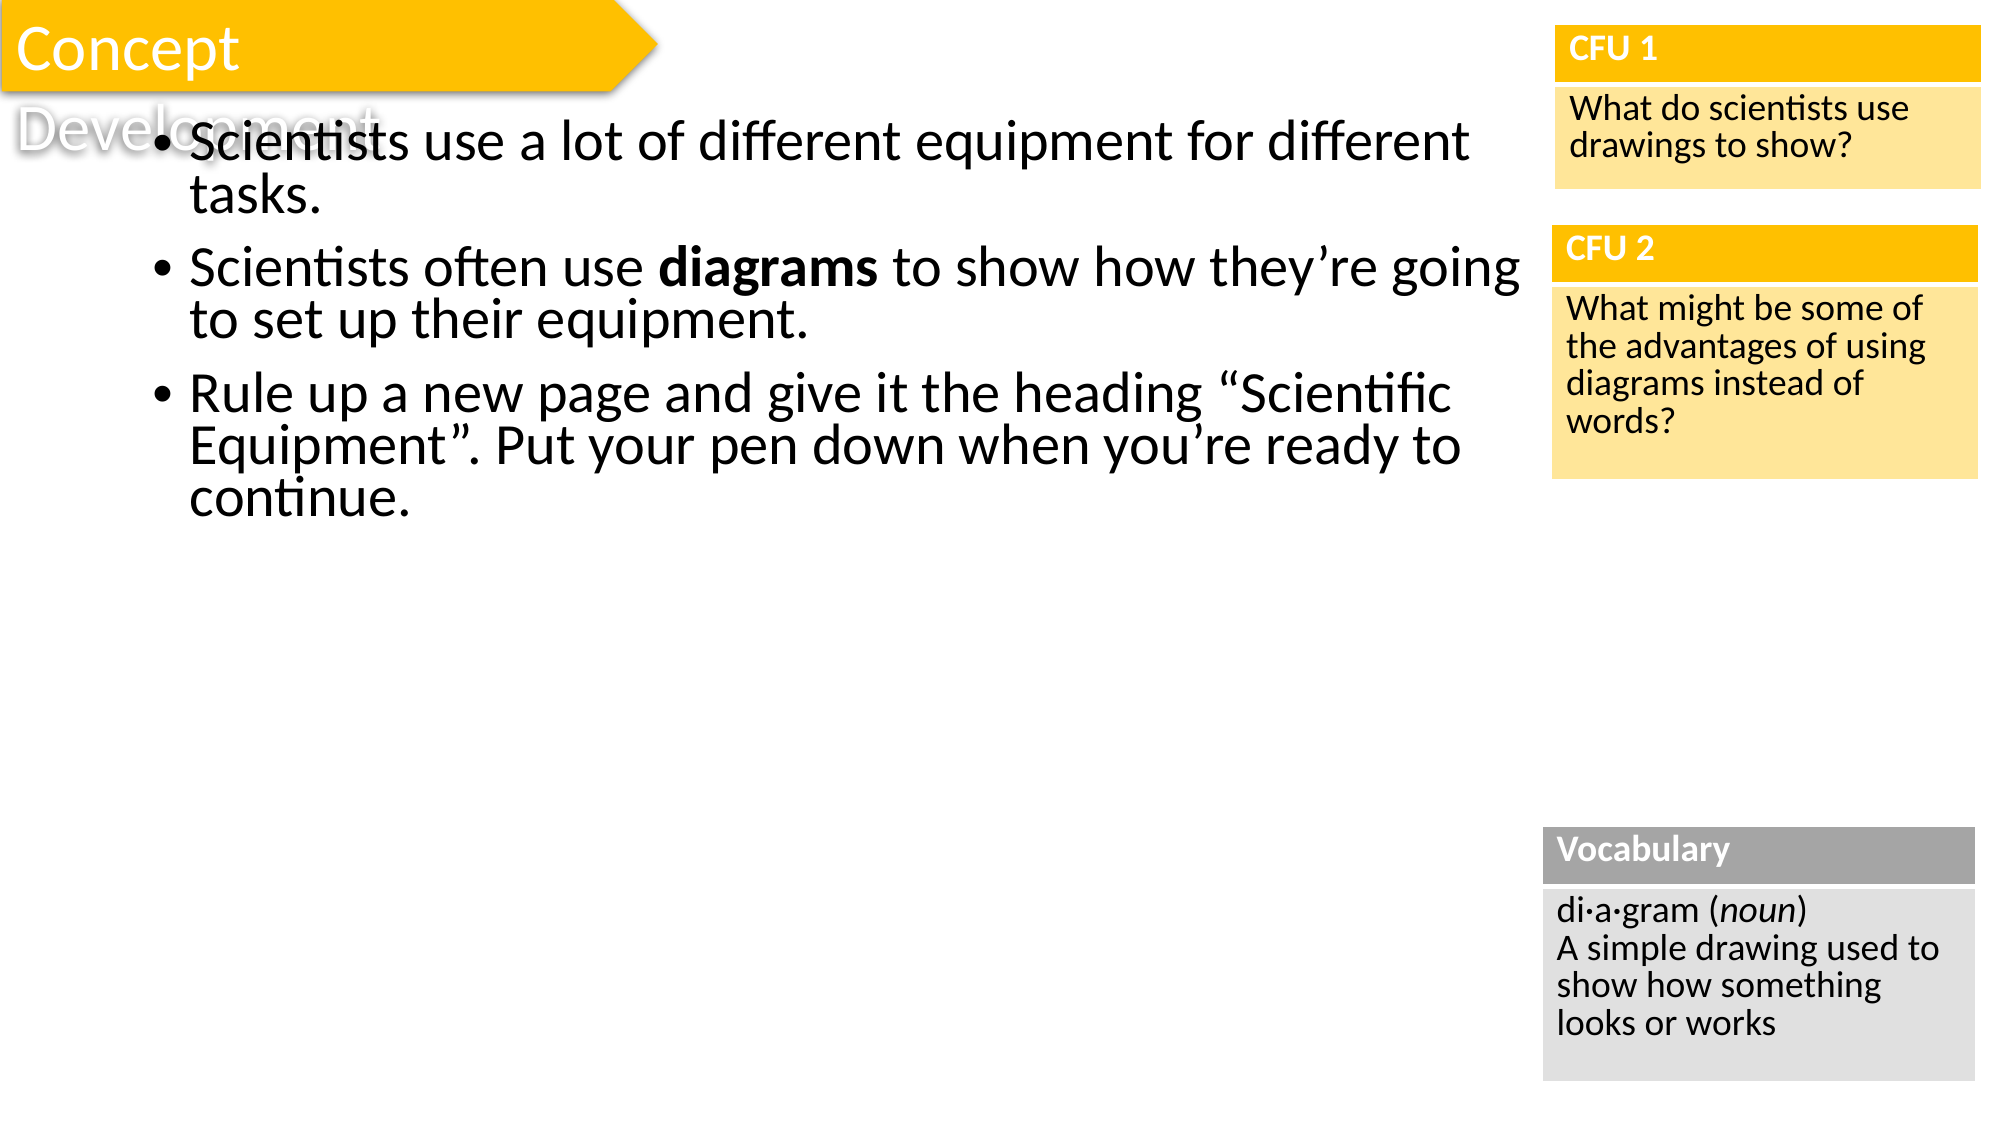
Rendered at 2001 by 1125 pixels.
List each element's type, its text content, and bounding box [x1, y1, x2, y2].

table_cell di·a·gram (noun) A simple drawing used to show how something looks or works [1543, 889, 1975, 1081]
table_cell What do scientists use drawings to show? [1555, 87, 1981, 189]
table_header CFU 1 [1555, 25, 1981, 82]
text_box Concept Development [1, 0, 658, 92]
table_cell What might be some of the advantages of using diagrams instead of words? [1552, 287, 1978, 479]
table_header CFU 2 [1552, 225, 1978, 282]
list Scientists use a lot of different equipment for different tasks. Scientists often use diagrams to show how they’re going to set up their equipment. Rule up a new page and give it the heading “Scientific Equipment”. Put your pen down when you’re ready to continue. [137, 111, 1542, 922]
table_header Vocabulary [1543, 827, 1975, 884]
